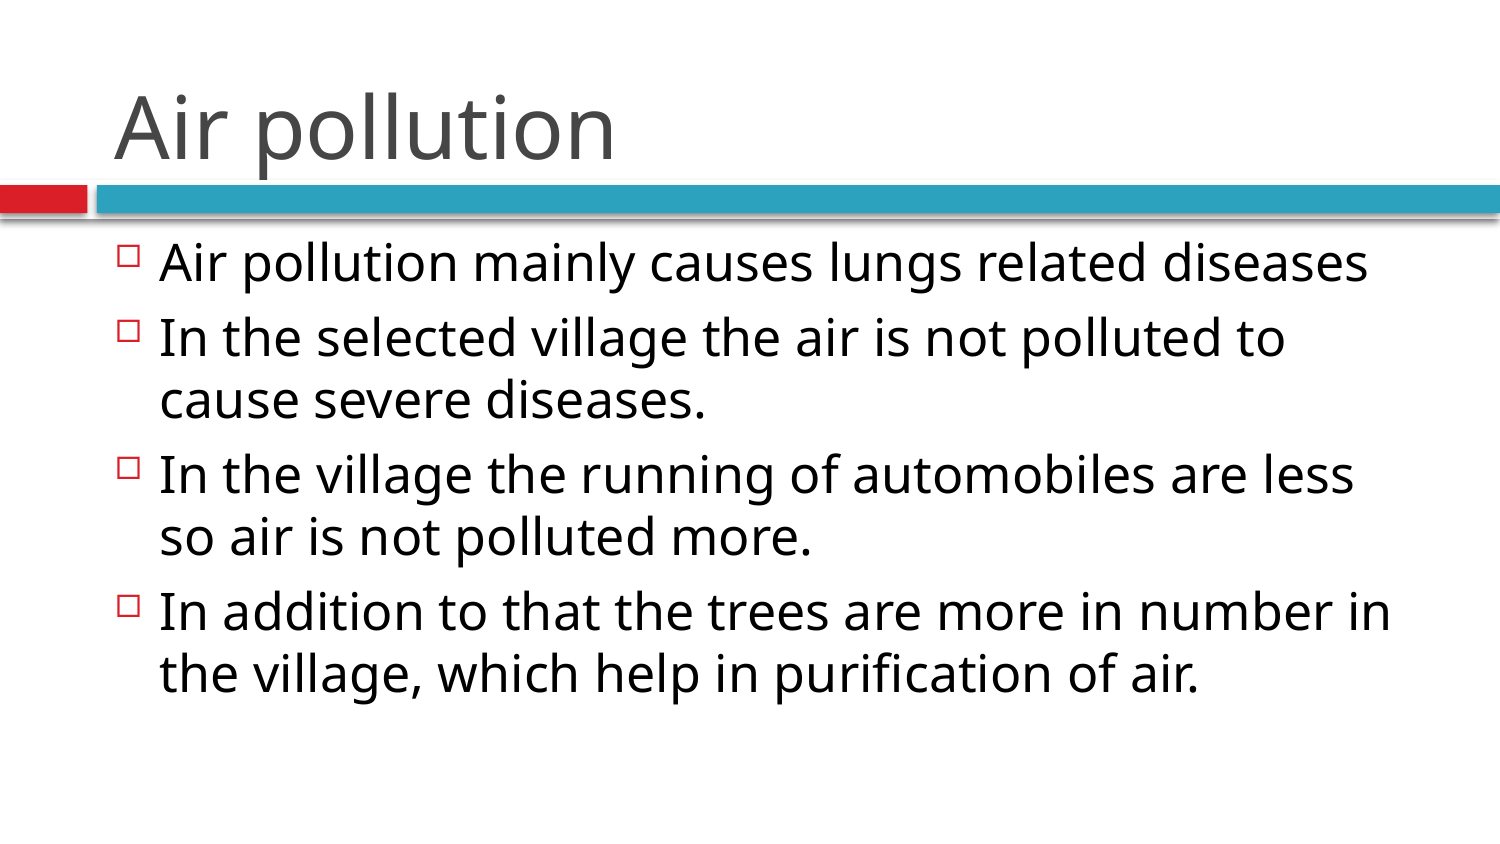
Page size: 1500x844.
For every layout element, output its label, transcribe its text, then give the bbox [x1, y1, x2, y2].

list Air pollution mainly causes lungs related diseases In the selected village the air is not polluted to cause severe diseases. In the village the running of automobiles are less so air is not polluted more. In addition to that the trees are more in number in the village, which help in purification of air. [99, 221, 1424, 759]
title Air pollution [99, 19, 1438, 185]
